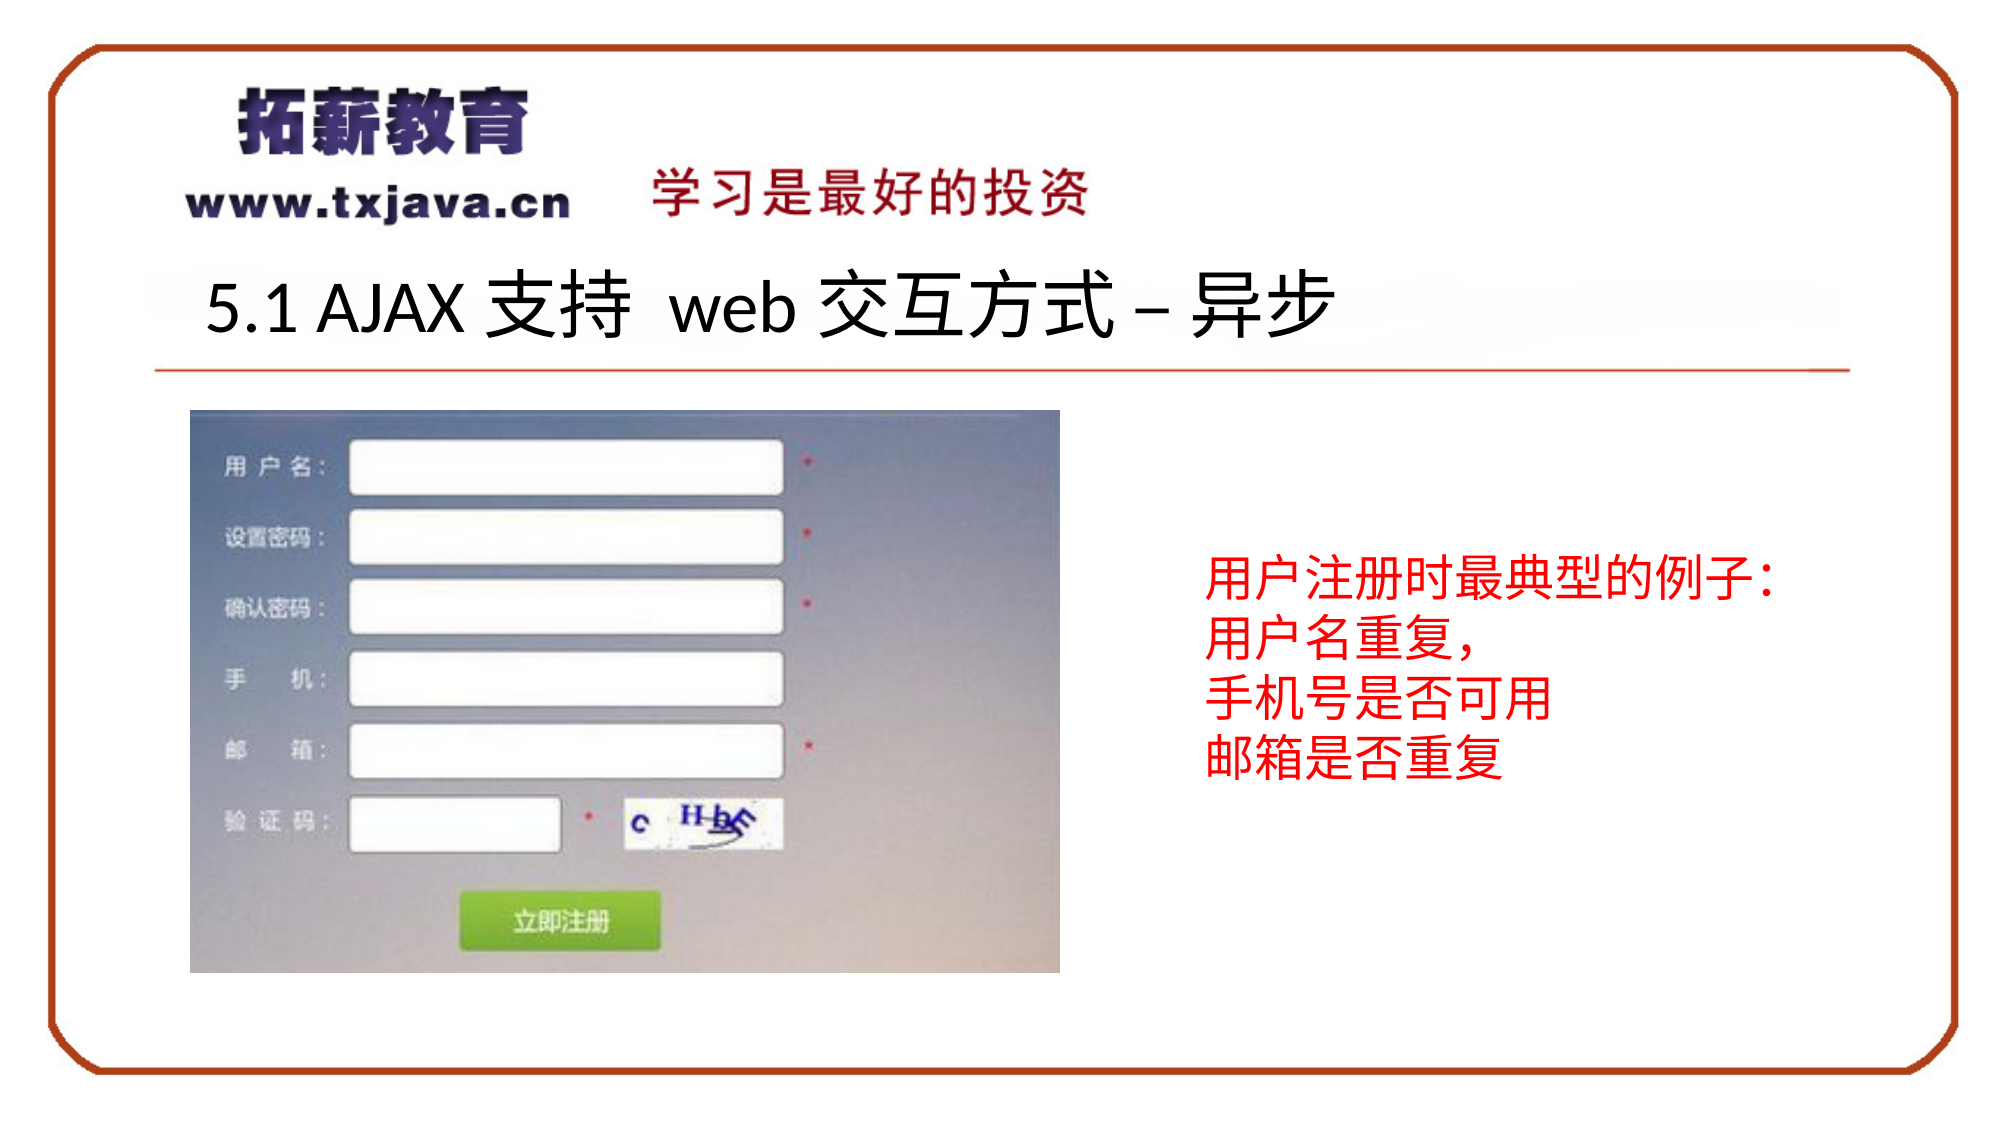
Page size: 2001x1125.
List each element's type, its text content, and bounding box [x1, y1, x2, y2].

text_box 5.1 AJAX支持 web交互方式 – 异步 [189, 249, 1355, 355]
text_box 用户注册时最典型的例子： 用户名重复， 手机号是否可用 邮箱是否重复 [1189, 538, 1820, 794]
picture [0, 0, 2001, 1125]
